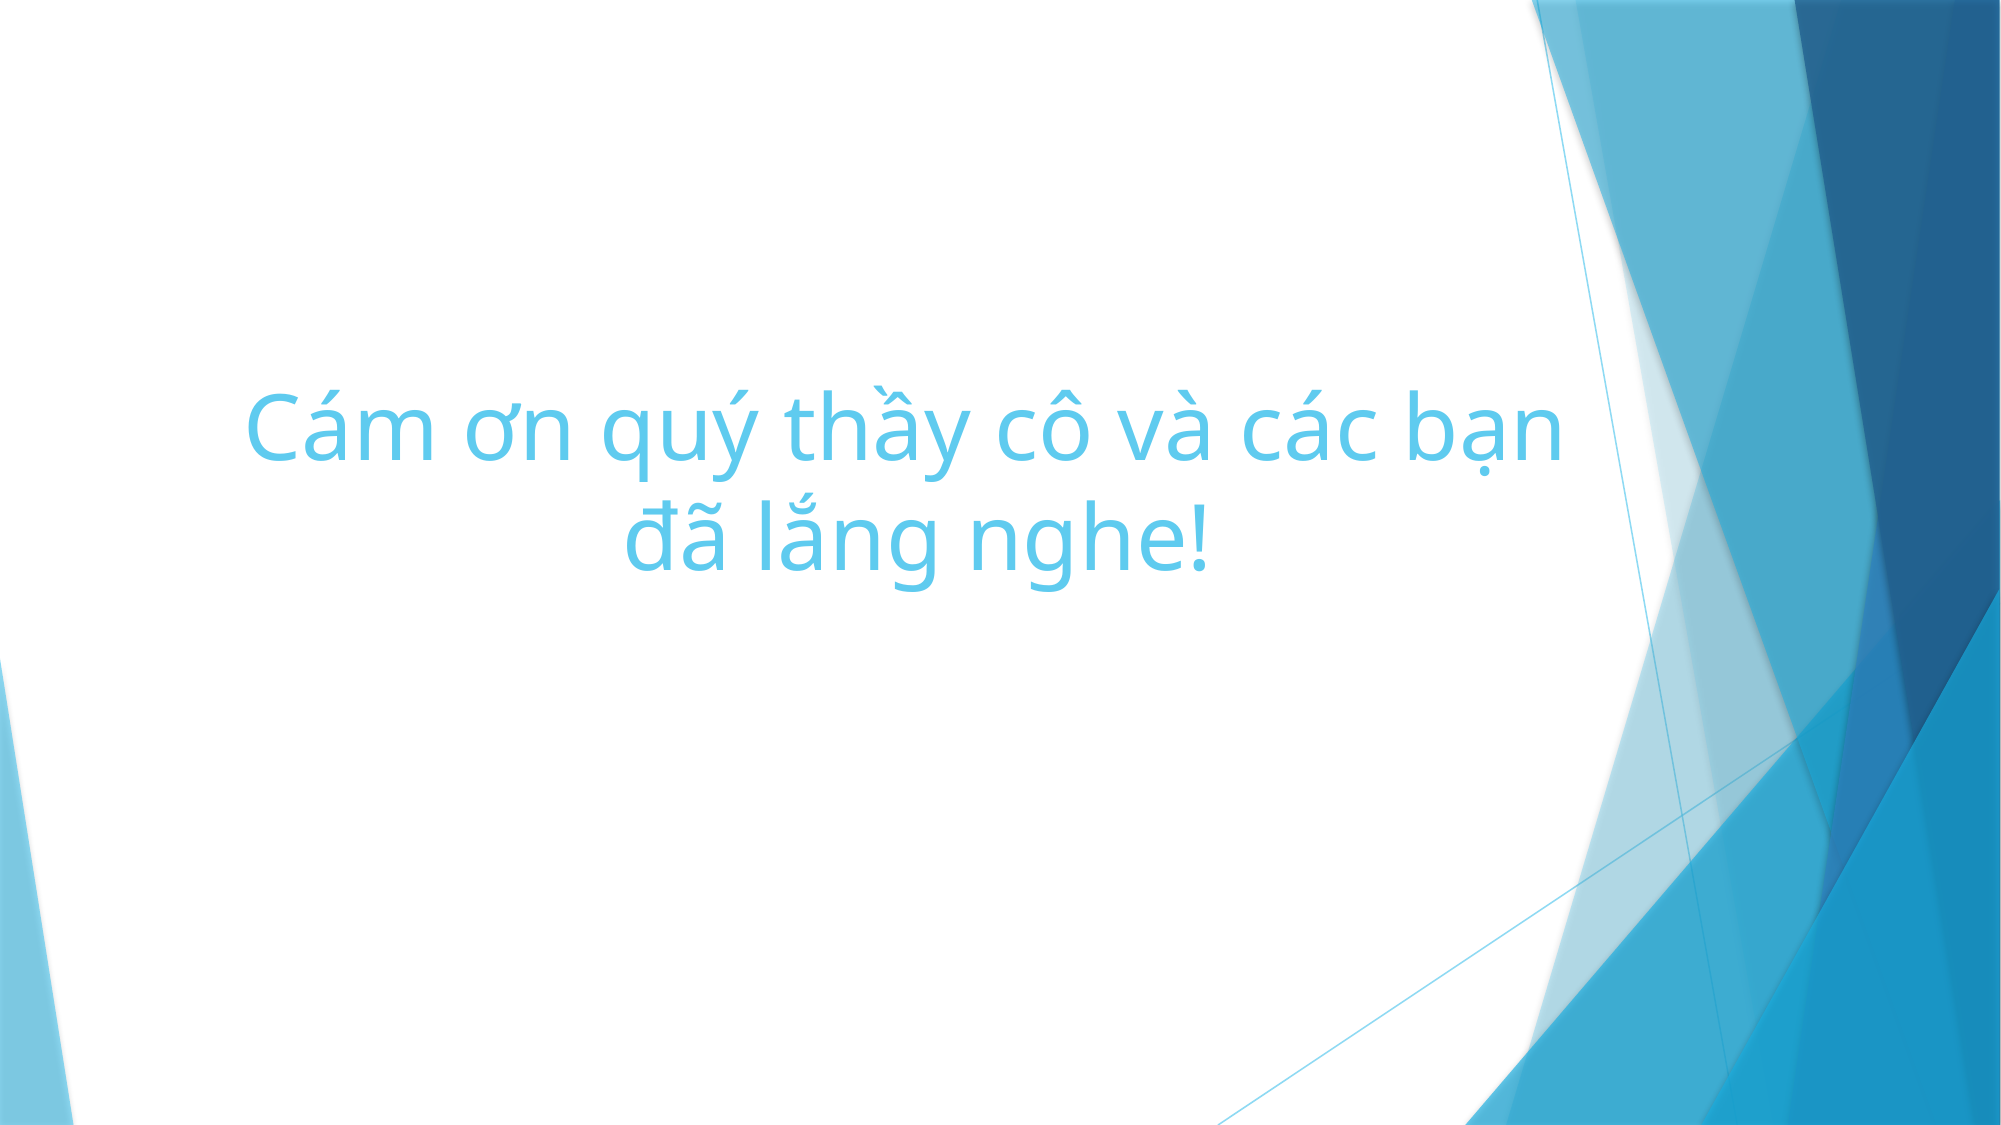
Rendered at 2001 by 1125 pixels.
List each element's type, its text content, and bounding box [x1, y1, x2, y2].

title Cám ơn quý thầy cô và các bạn đã lắng nghe! [136, 361, 1700, 691]
